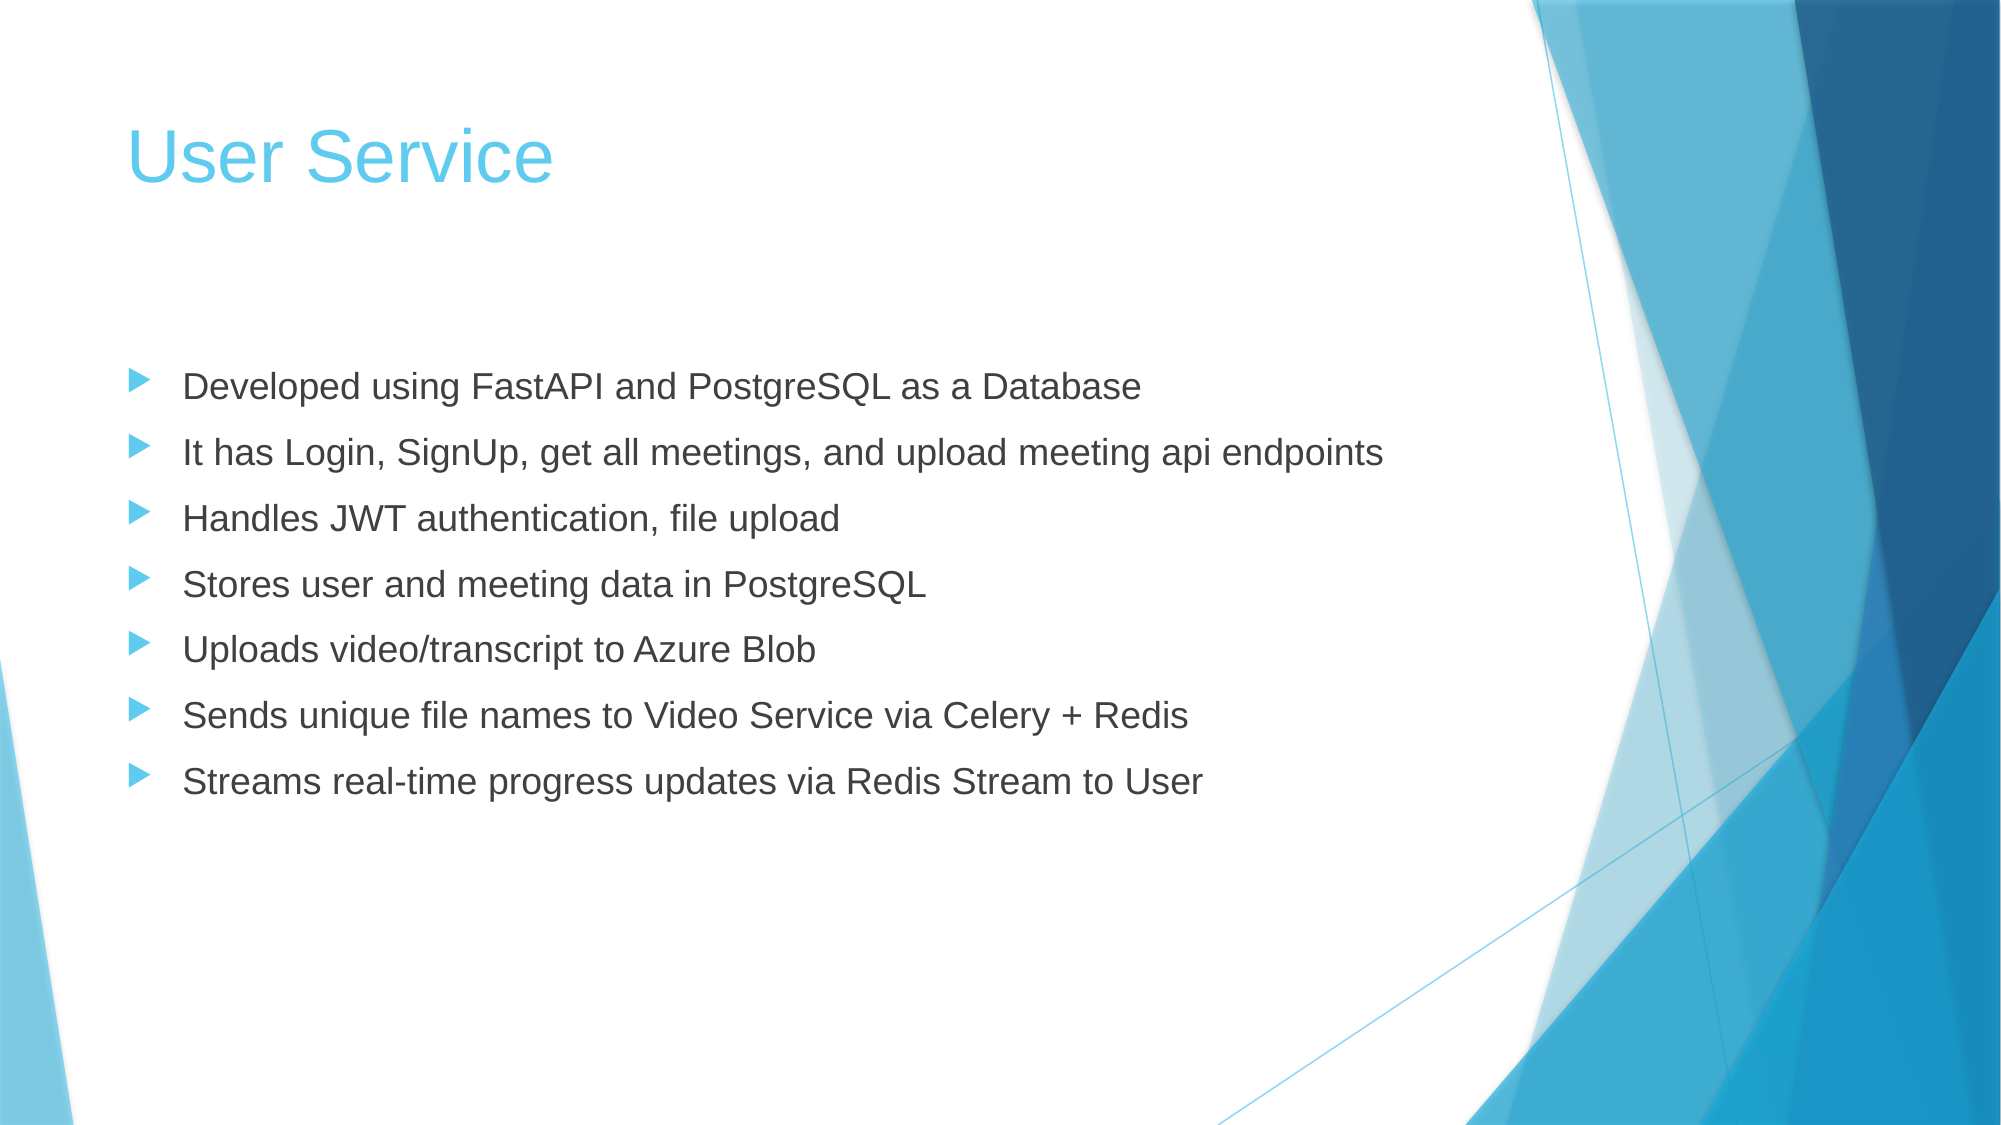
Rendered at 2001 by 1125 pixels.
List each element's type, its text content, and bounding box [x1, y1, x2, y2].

list Developed using FastAPI and PostgreSQL as a Database It has Login, SignUp, get all meetings, and upload meeting api endpoints Handles JWT authentication, file upload Stores user and meeting data in PostgreSQL Uploads video/transcript to Azure Blob Sends unique file names to Video Service via Celery + Redis Streams real-time progress updates via Redis Stream to User [111, 354, 1522, 992]
title User Service [111, 99, 1522, 317]
